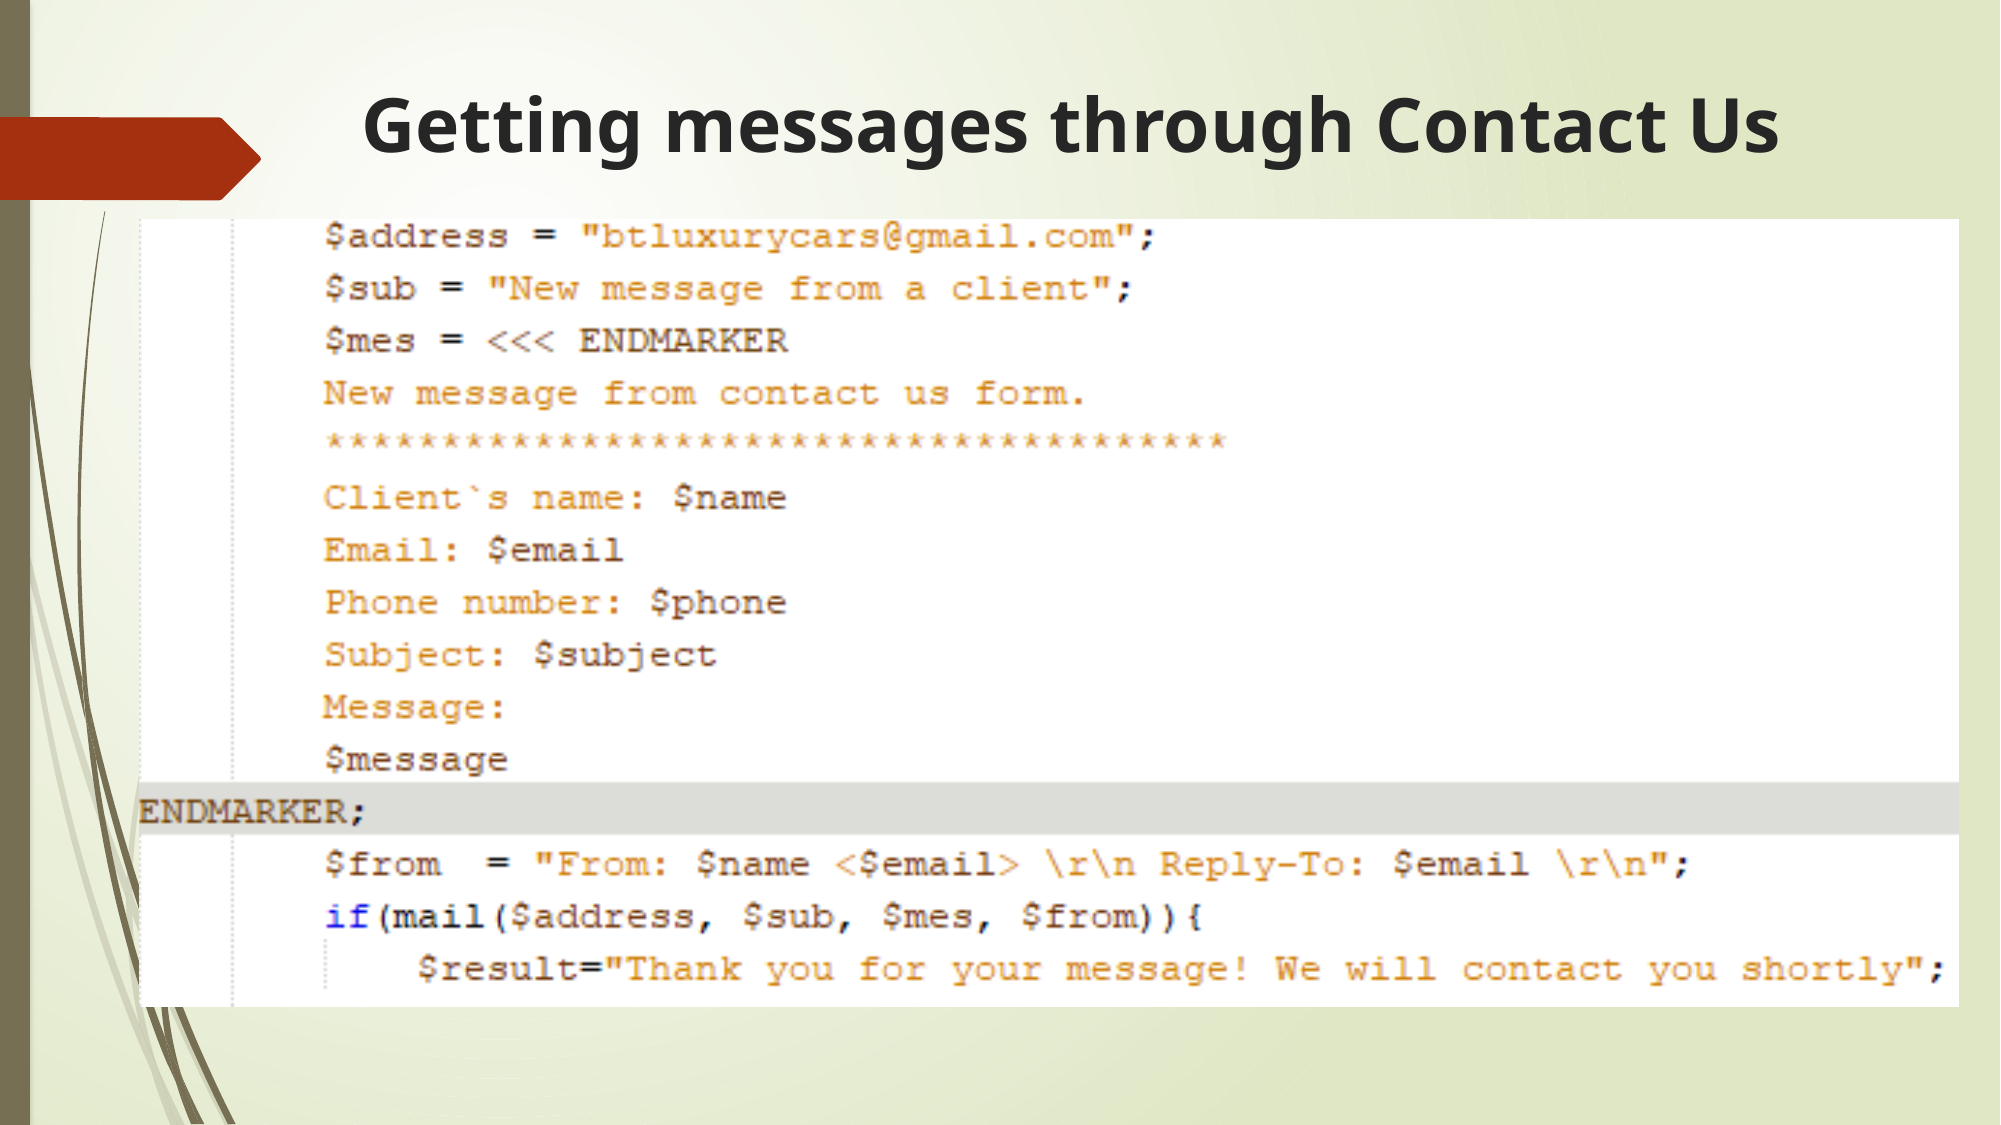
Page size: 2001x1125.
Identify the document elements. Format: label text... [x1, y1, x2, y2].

picture [139, 219, 1959, 1007]
title Getting messages through Contact Us [346, 70, 1808, 219]
